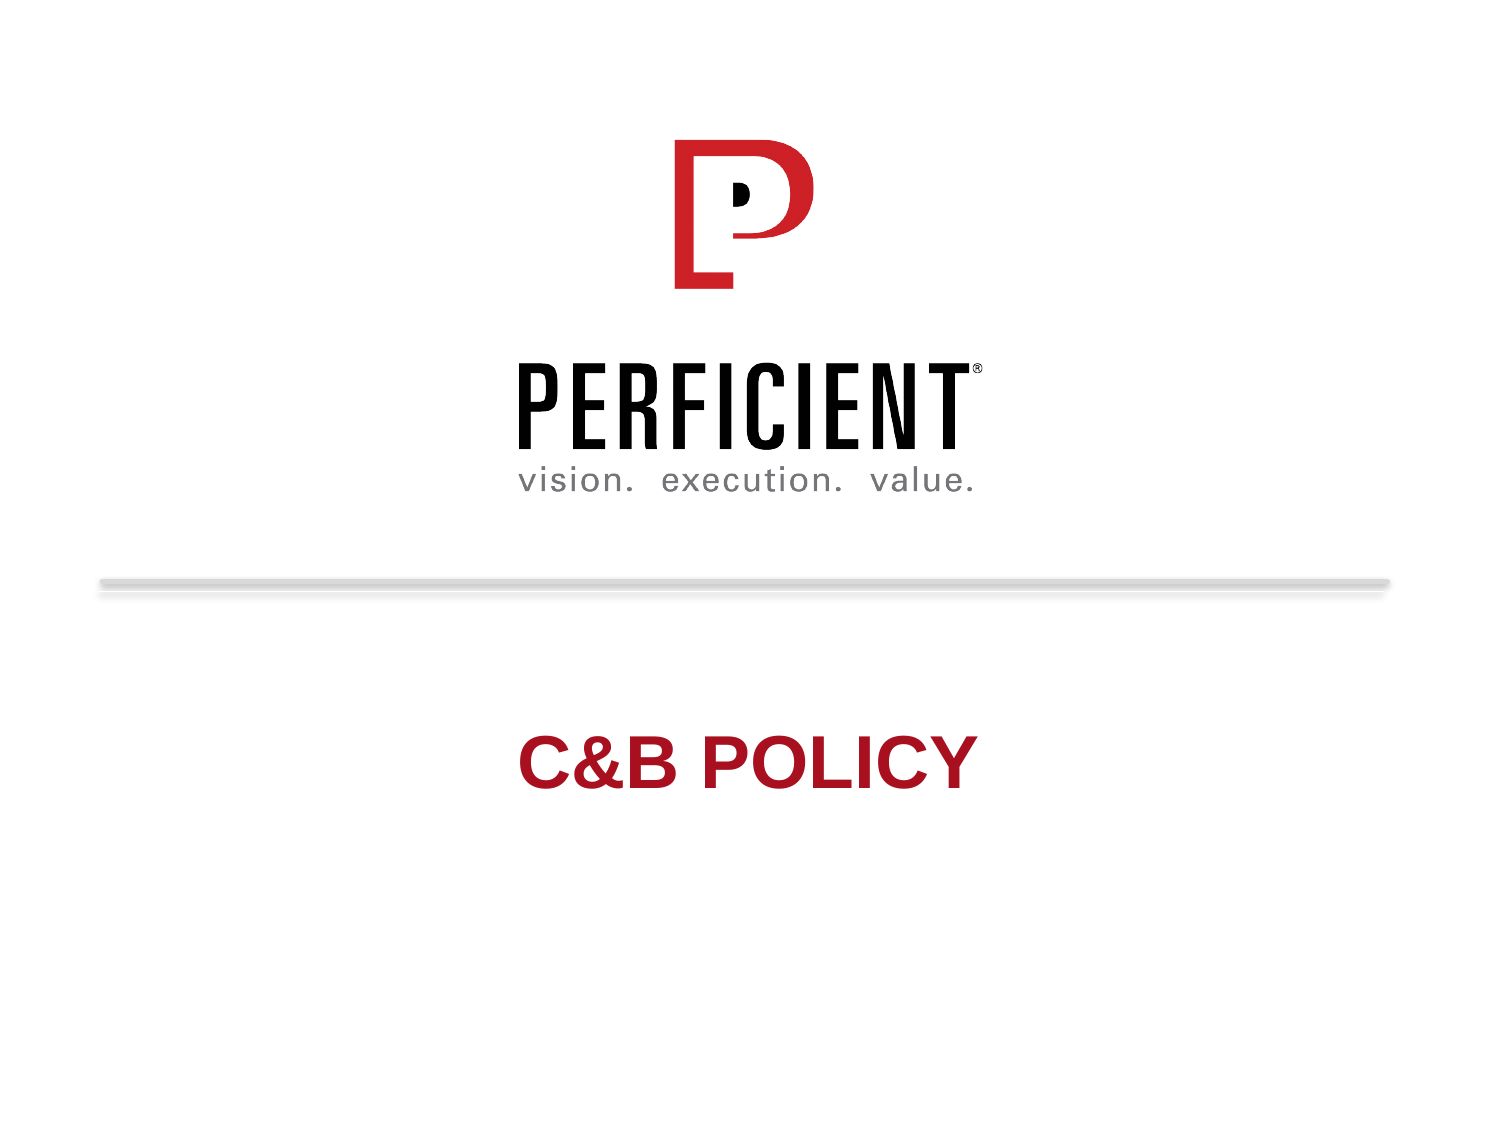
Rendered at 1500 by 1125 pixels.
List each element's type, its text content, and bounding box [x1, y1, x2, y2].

picture [514, 134, 987, 507]
text_box C&B POLICY [53, 706, 1444, 819]
